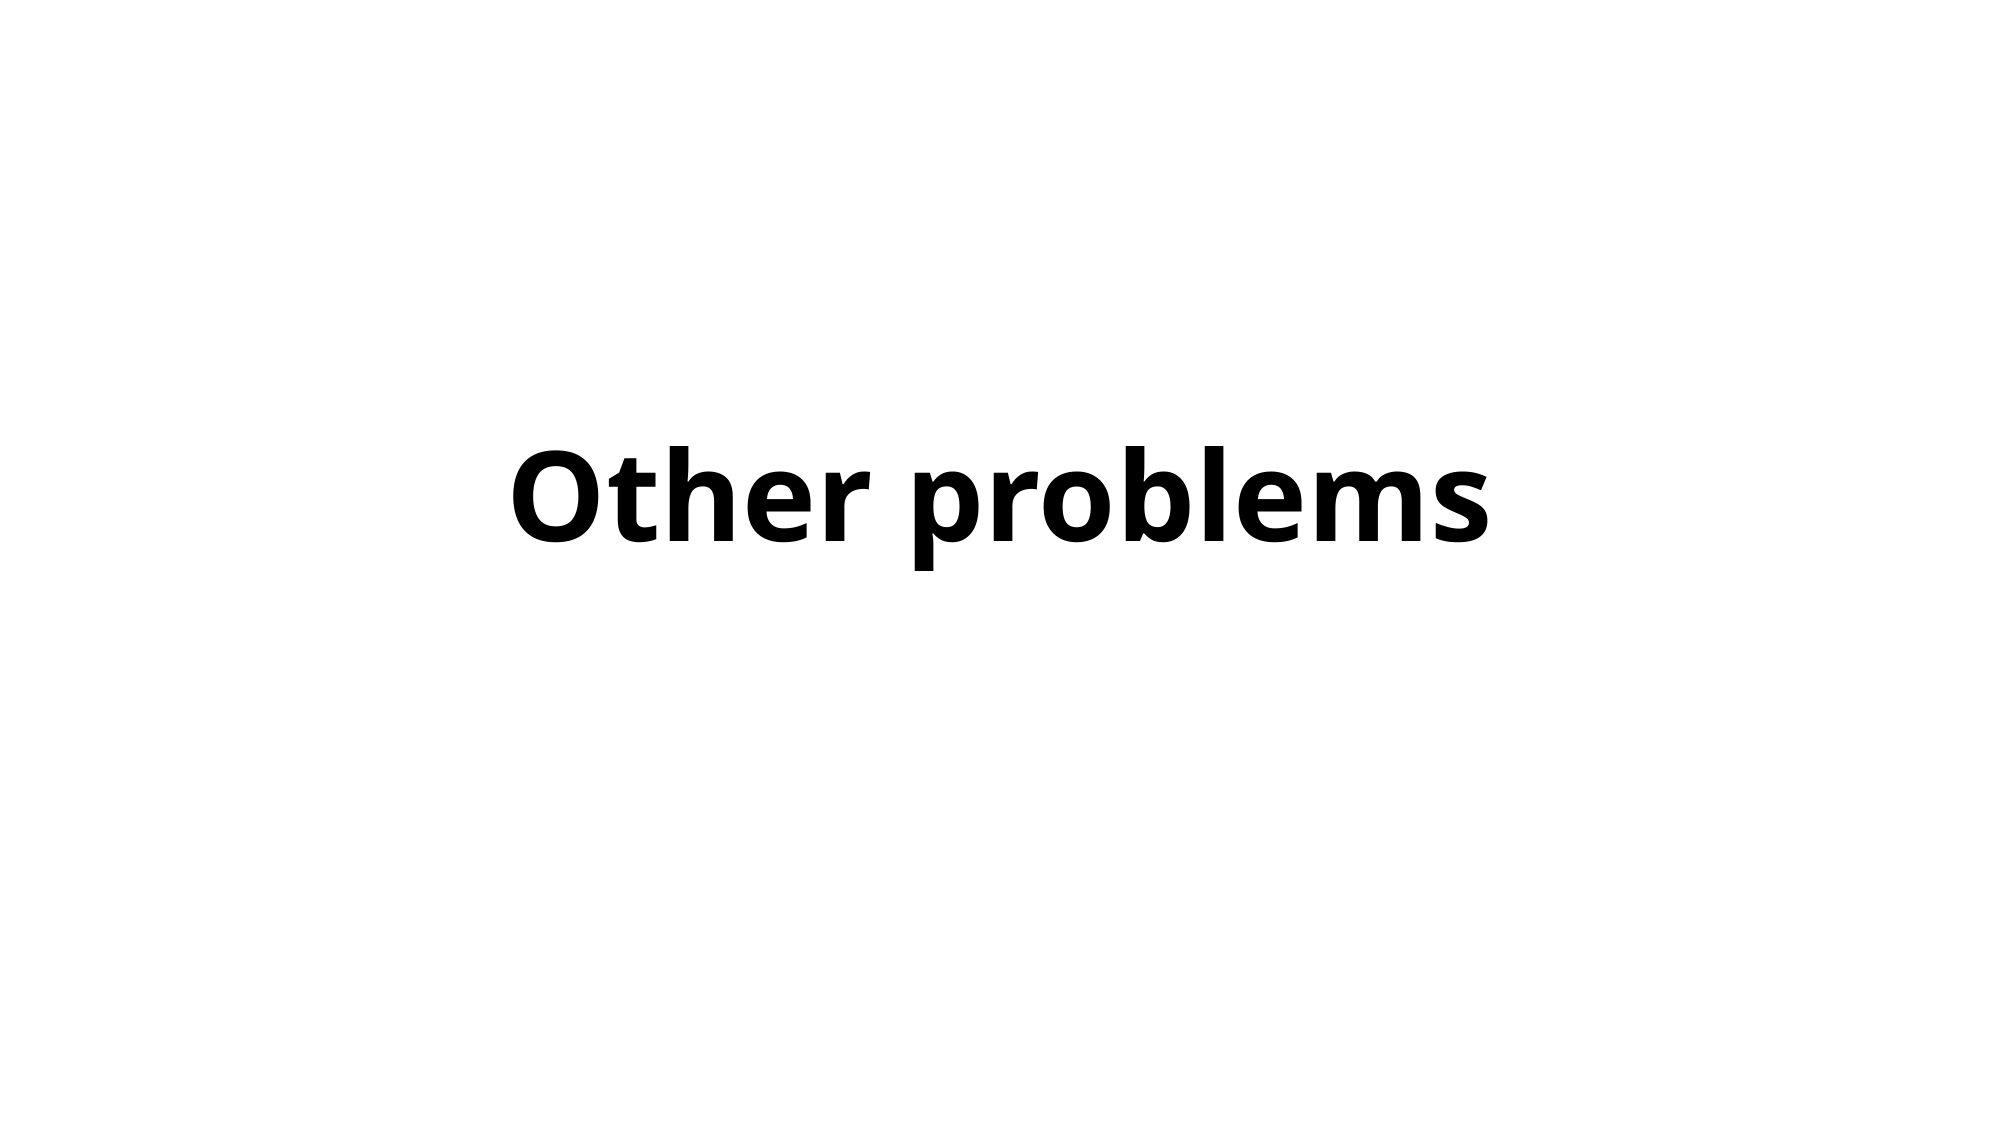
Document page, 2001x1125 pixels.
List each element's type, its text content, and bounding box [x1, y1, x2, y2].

title Other problems [249, 184, 1750, 576]
